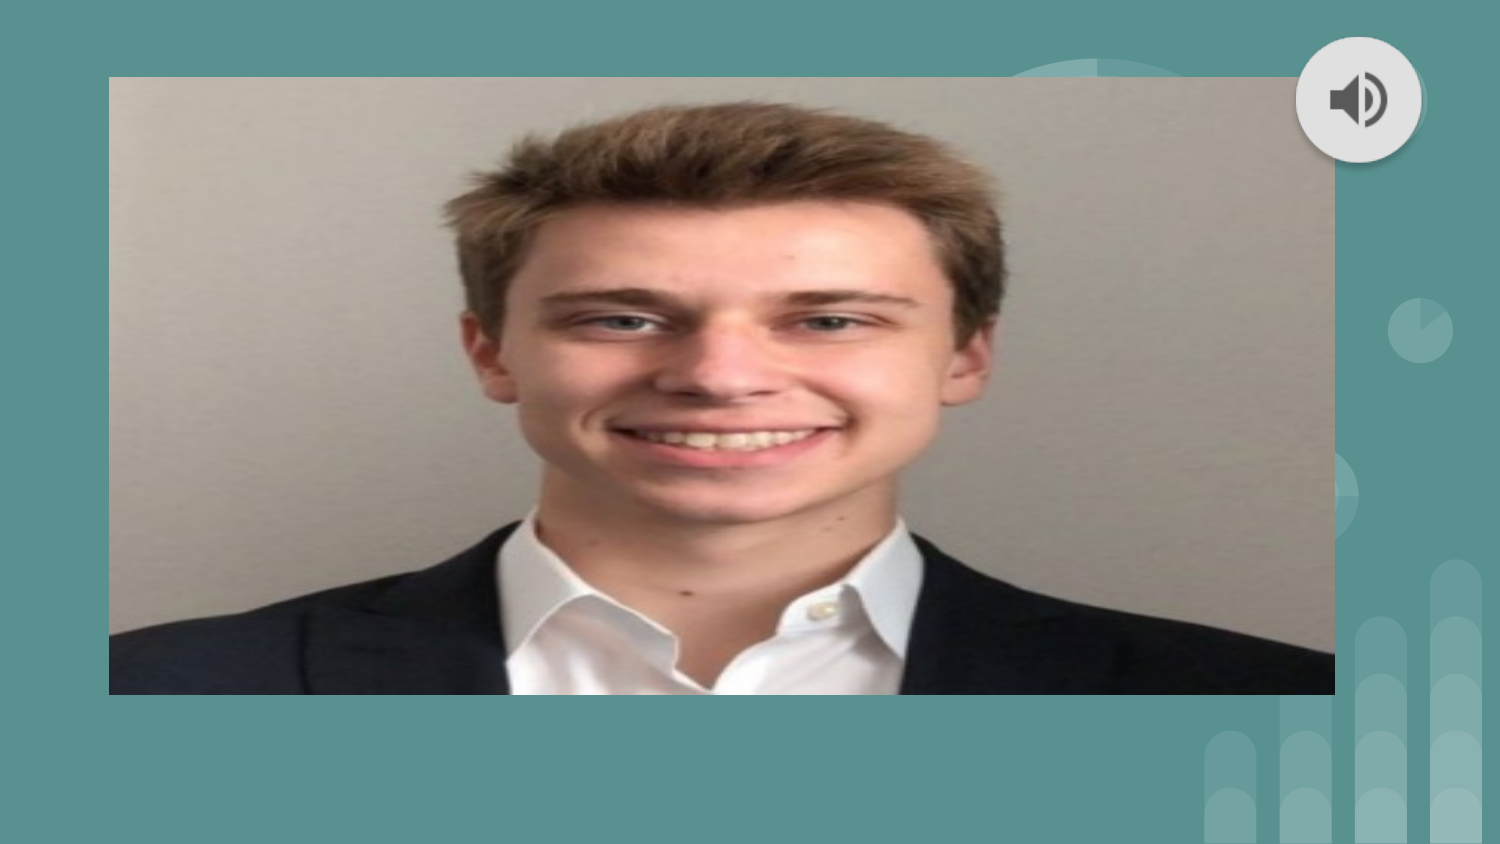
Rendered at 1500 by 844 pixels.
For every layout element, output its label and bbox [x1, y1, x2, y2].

picture [109, 24, 1436, 695]
